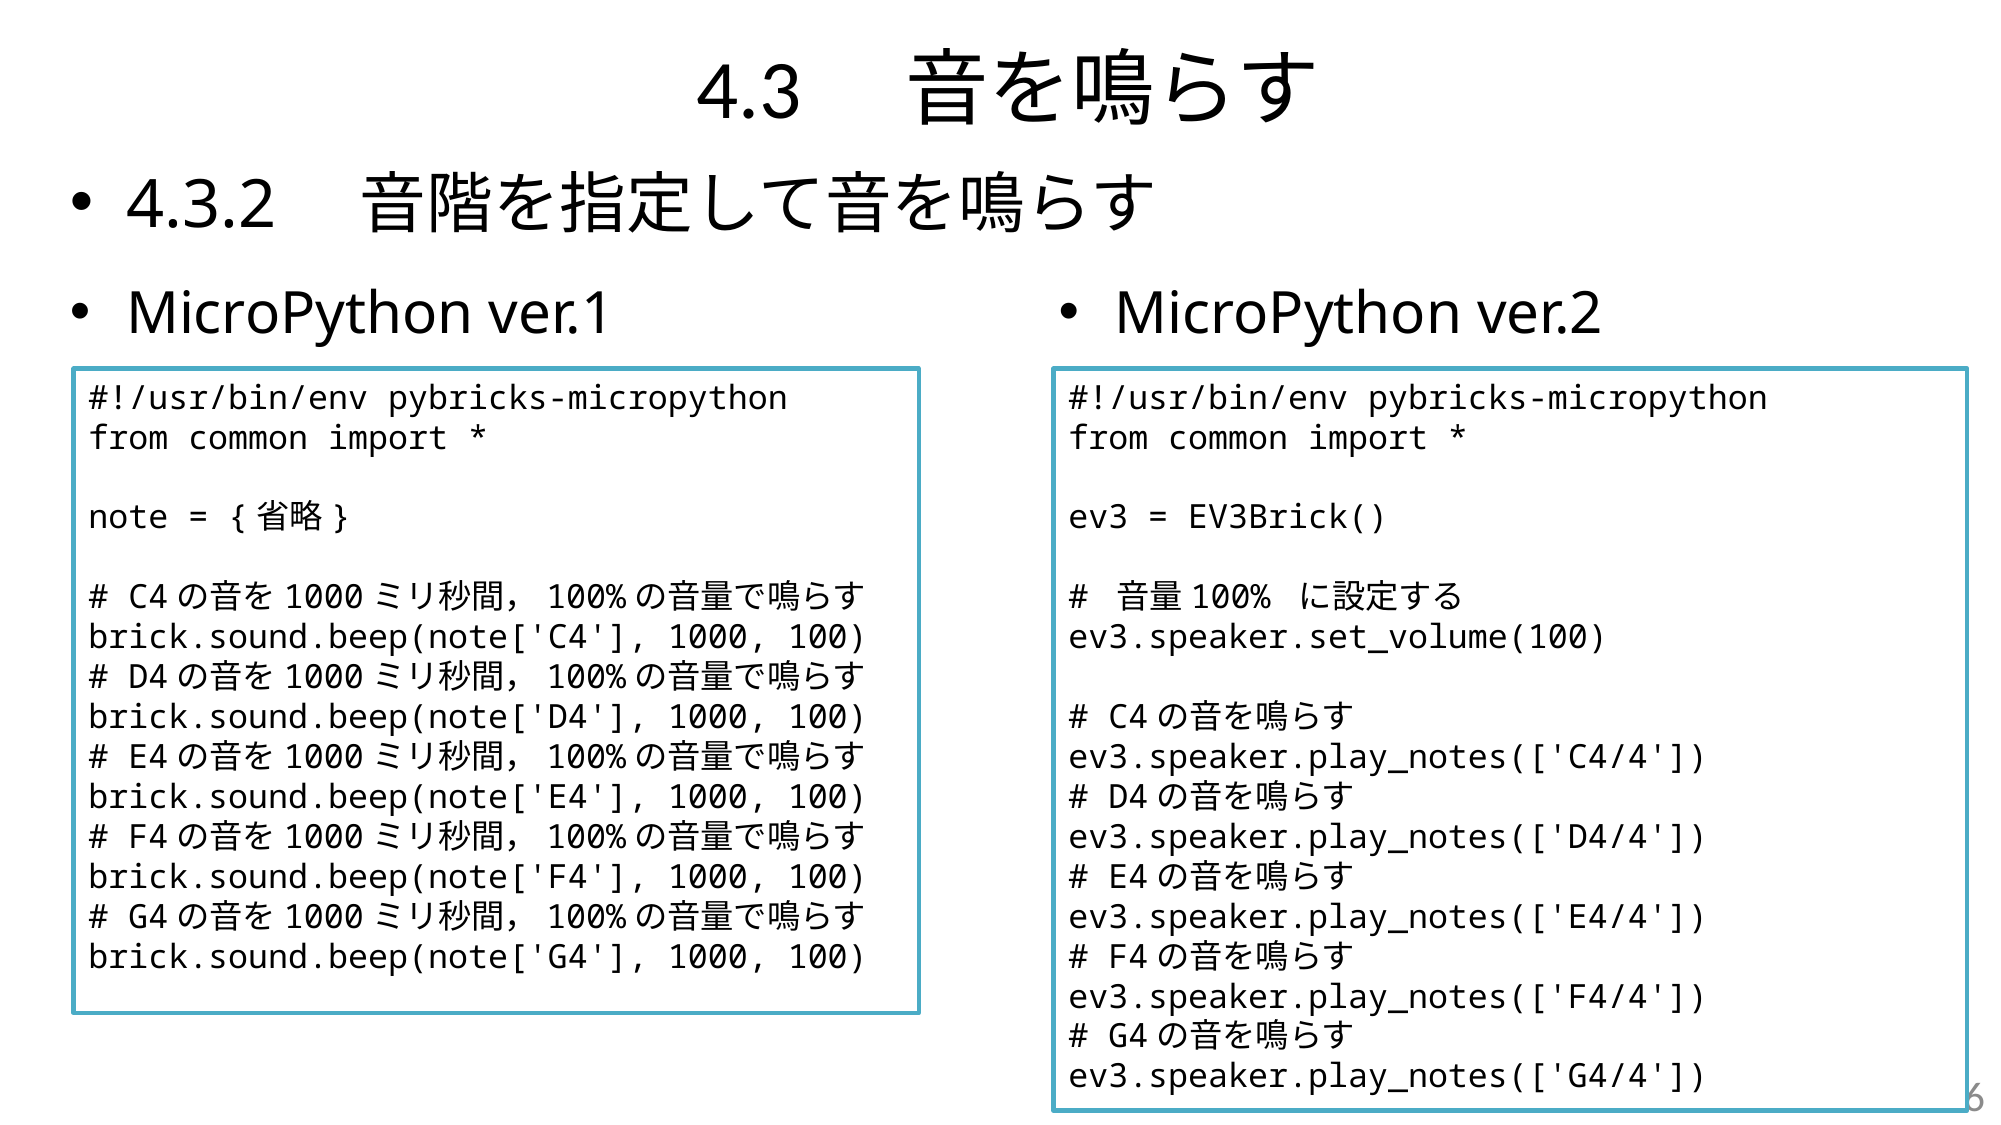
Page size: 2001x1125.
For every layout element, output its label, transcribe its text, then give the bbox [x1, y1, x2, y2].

text_box #!/usr/bin/env pybricks-micropython from common import * ev3 = EV3Brick() # 音量100% に設定する ev3.speaker.set_volume(100) # C4の音を鳴らす ev3.speaker.play_notes(['C4/4']) # D4の音を鳴らす ev3.speaker.play_notes(['D4/4']) # E4の音を鳴らす ev3.speaker.play_notes(['E4/4']) # F4の音を鳴らす ev3.speaker.play_notes(['F4/4']) # G4の音を鳴らす ev3.speaker.play_notes(['G4/4']) [1051, 366, 1969, 1113]
slide_number 6 [1881, 1065, 2000, 1125]
text_box MicroPython ver.2 [1043, 268, 1995, 379]
text_box #!/usr/bin/env pybricks-micropython from common import * note = {省略} # C4の音を1000ミリ秒間，100%の音量で鳴らす brick.sound.beep(note['C4'], 1000, 100) # D4の音を1000ミリ秒間，100%の音量で鳴らす brick.sound.beep(note['D4'], 1000, 100) # E4の音を1000ミリ秒間，100%の音量で鳴らす brick.sound.beep(note['E4'], 1000, 100) # F4の音を1000ミリ秒間，100%の音量で鳴らす brick.sound.beep(note['F4'], 1000, 100) # G4の音を1000ミリ秒間，100%の音量で鳴らす brick.sound.beep(note['G4'], 1000, 100) [71, 379, 921, 1015]
text_box MicroPython ver.1 [55, 268, 1006, 379]
list 4.3.2 音階を指定して音を鳴らす [55, 157, 1961, 264]
title 4.3 音を鳴らす [55, 14, 1961, 157]
